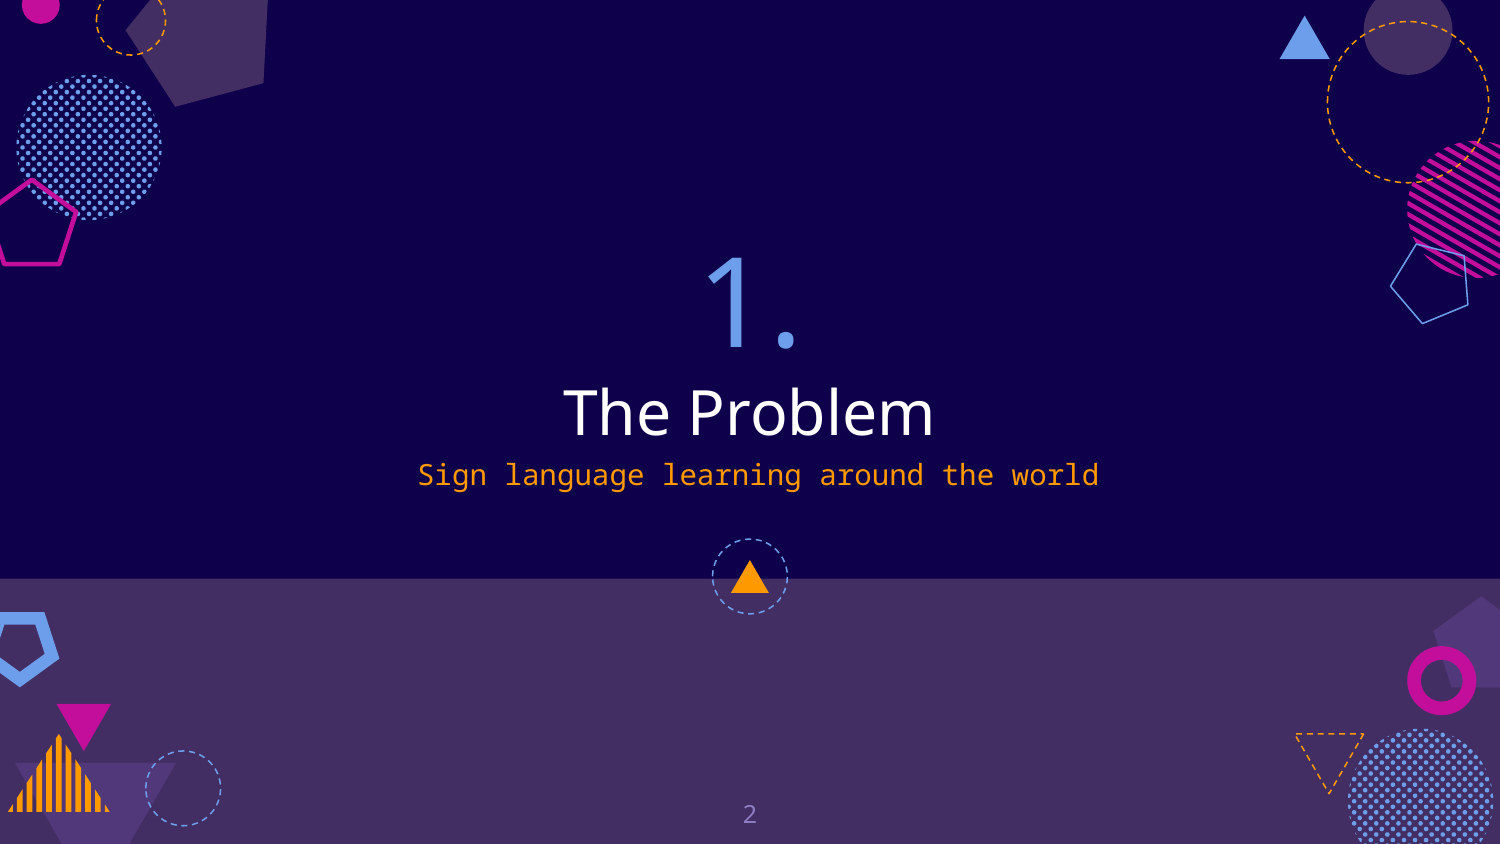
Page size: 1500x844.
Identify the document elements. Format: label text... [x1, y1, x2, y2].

text_box 1 [705, 783, 795, 844]
text_box 1. The Problem [285, 272, 1215, 440]
text_box Sign language learning around the world [285, 440, 1215, 523]
